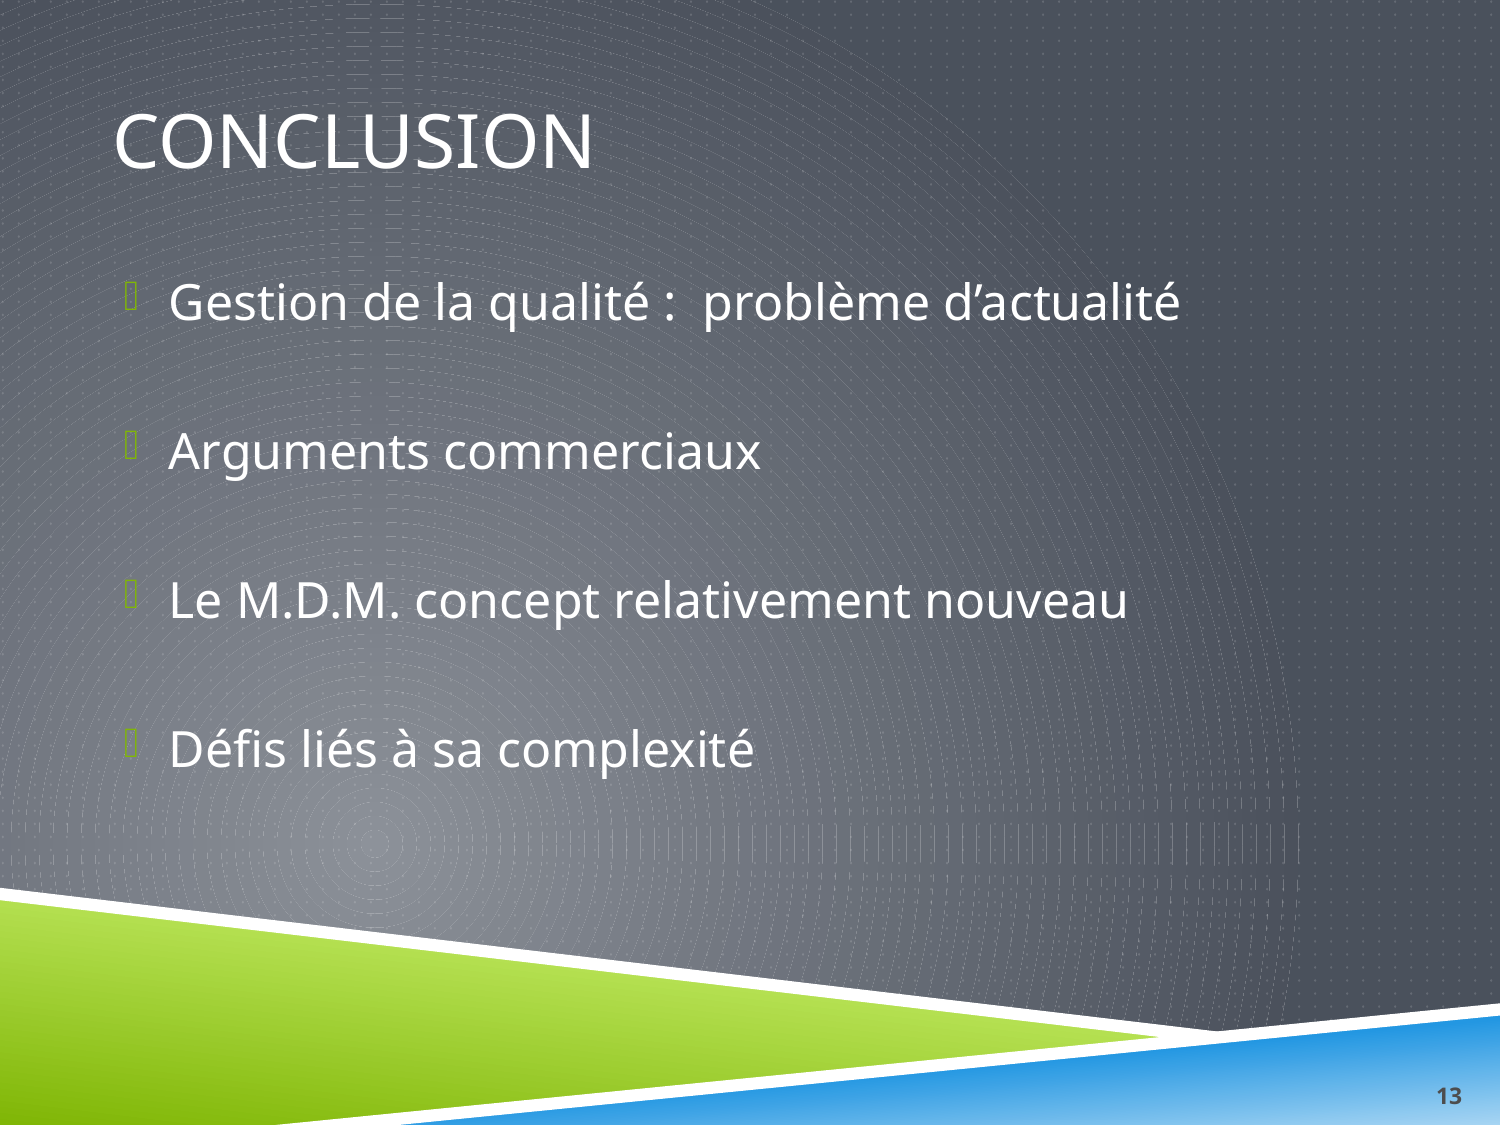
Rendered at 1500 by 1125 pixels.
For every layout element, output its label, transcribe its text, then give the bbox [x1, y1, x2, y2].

list Gestion de la qualité : problème d’actualité Arguments commerciaux Le M.D.M. concept relativement nouveau Défis liés à sa complexité [112, 262, 1388, 875]
title CONCLUSION [112, 45, 1388, 233]
slide_number 13 [1387, 1052, 1463, 1113]
